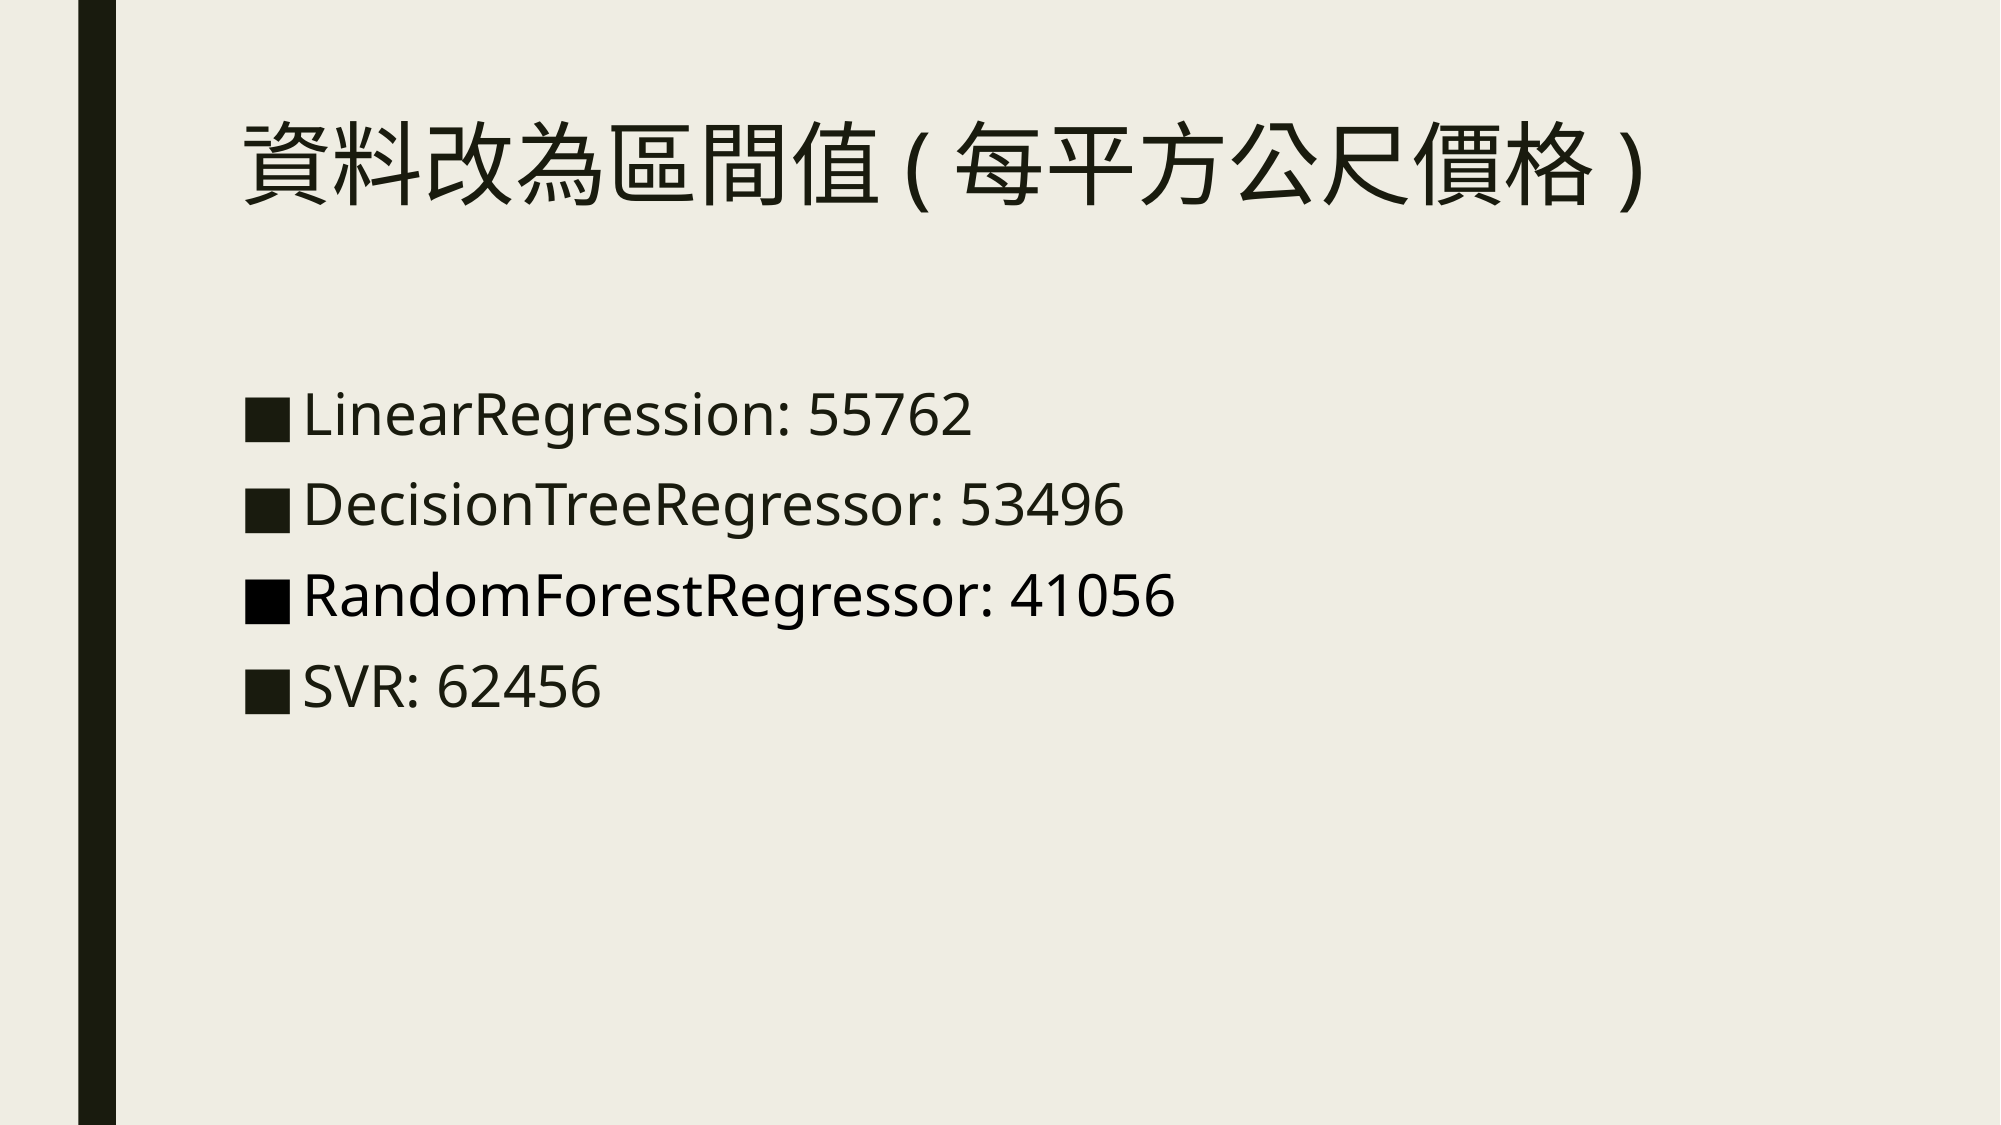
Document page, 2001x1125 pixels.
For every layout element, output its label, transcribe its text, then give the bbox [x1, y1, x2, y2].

list LinearRegression: 55762 DecisionTreeRegressor: 53496 RandomForestRegressor: 41056 SVR: 62456 [225, 375, 1800, 963]
title 資料改為區間值(每平方公尺價格) [225, 112, 1800, 357]
